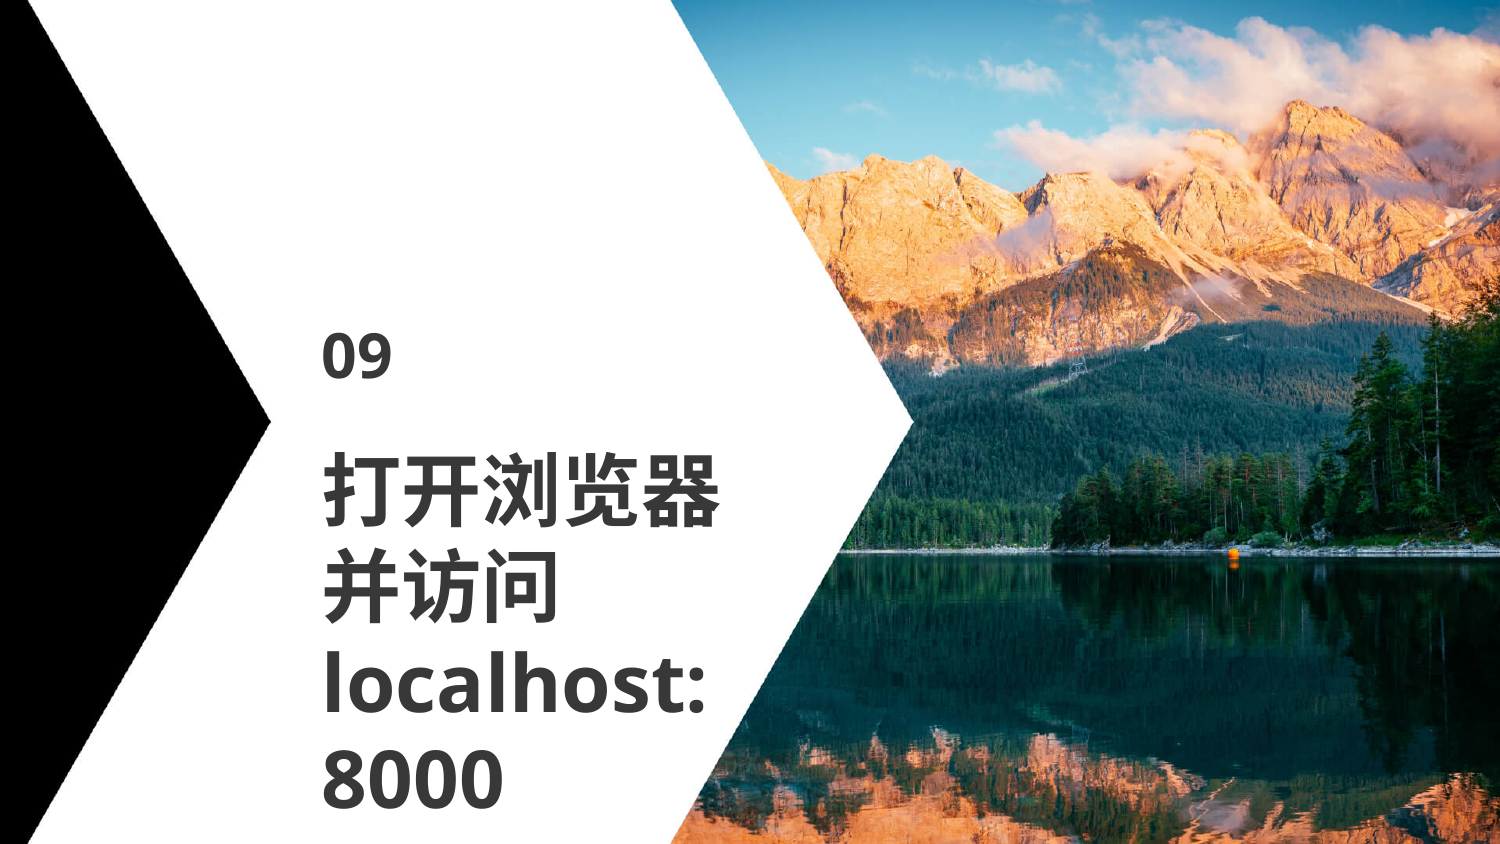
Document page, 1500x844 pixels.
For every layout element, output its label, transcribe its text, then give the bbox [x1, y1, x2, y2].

text_box 09 [307, 308, 546, 422]
picture [0, 0, 1500, 844]
text_box 打开浏览器并访问localhost:8000 [307, 432, 743, 699]
